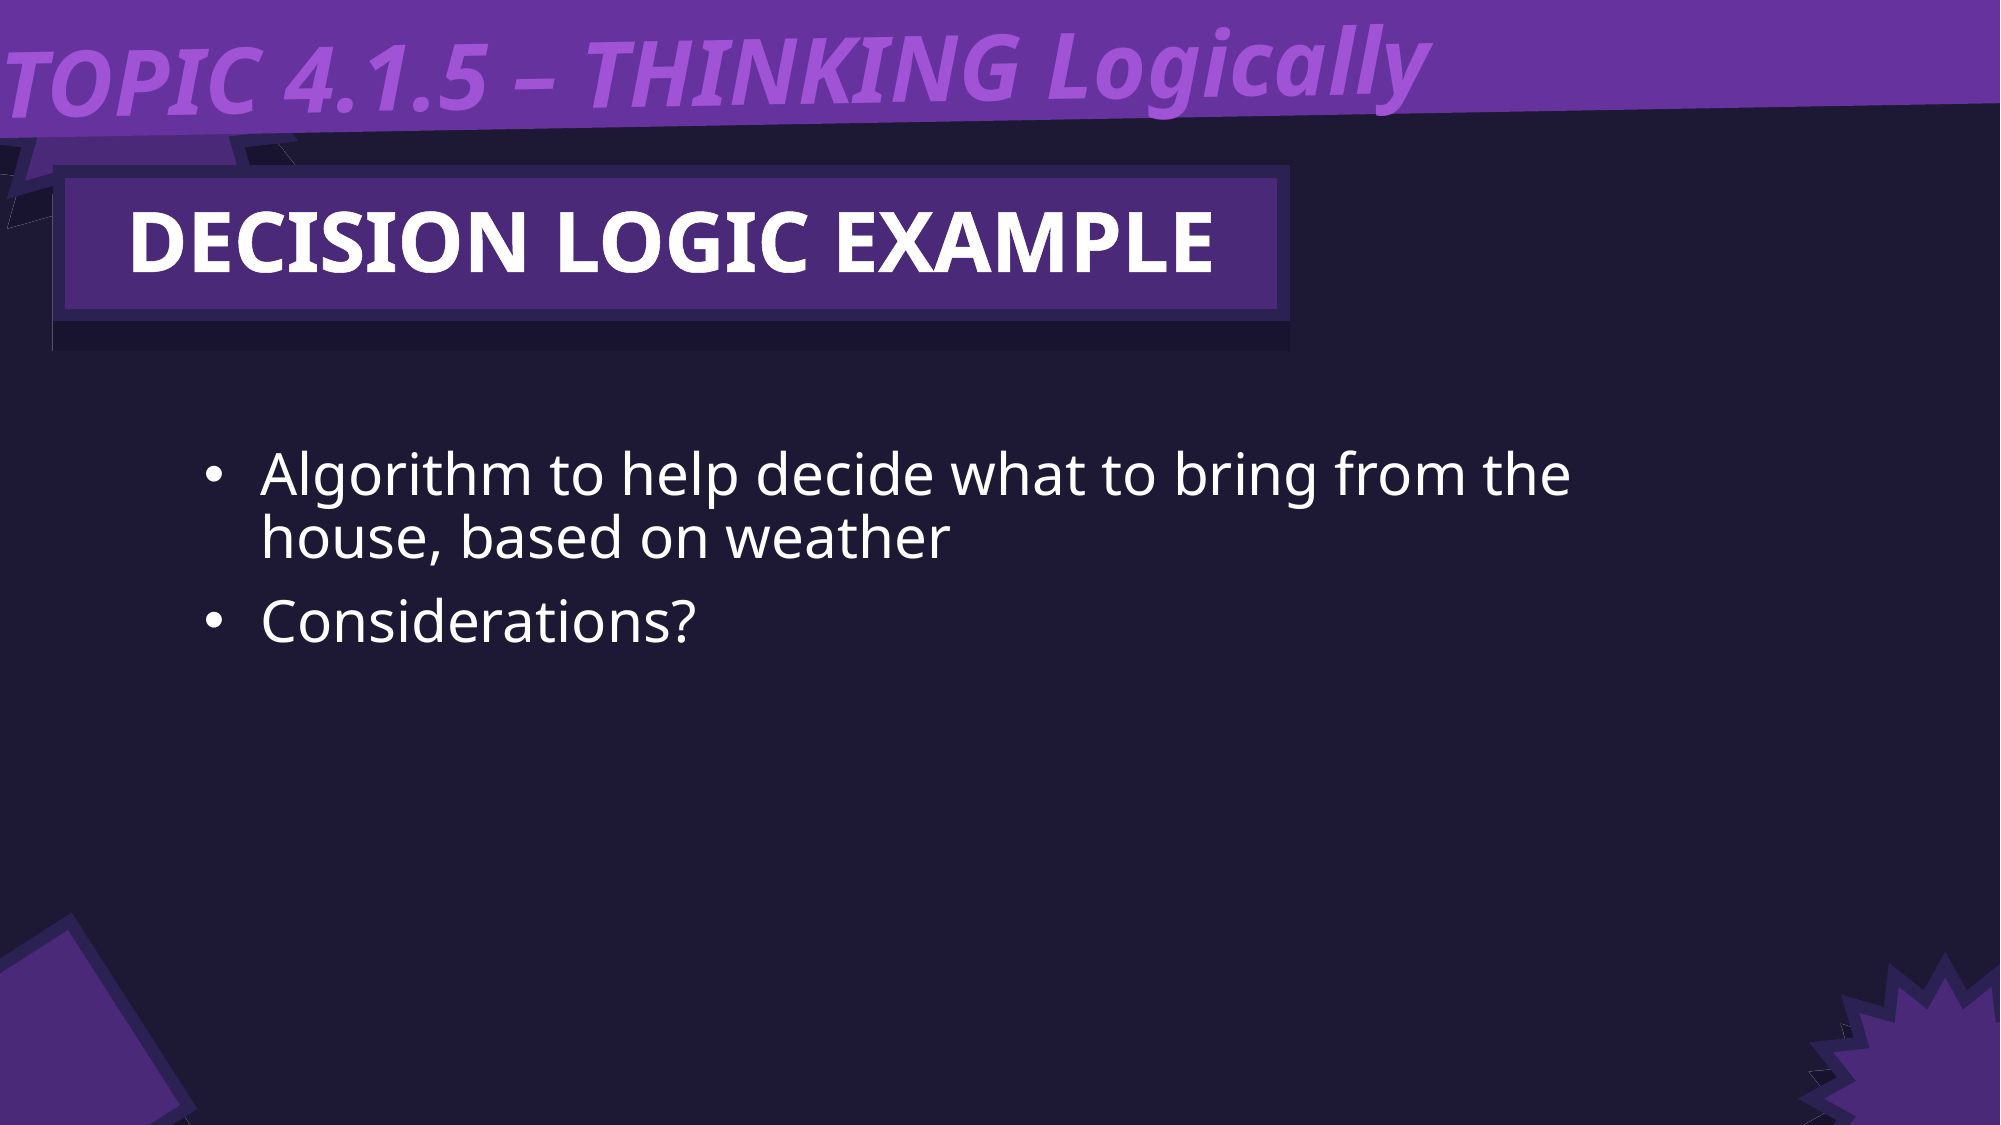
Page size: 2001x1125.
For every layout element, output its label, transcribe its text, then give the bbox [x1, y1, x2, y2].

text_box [0, 0, 2000, 126]
text_box [1807, 961, 2000, 1125]
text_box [58, 170, 1284, 316]
text_box [0, 134, 290, 193]
subtitle Algorithm to help decide what to bring from the house, based on weather Considerations? [189, 437, 1689, 990]
text_box [0, 919, 192, 1125]
